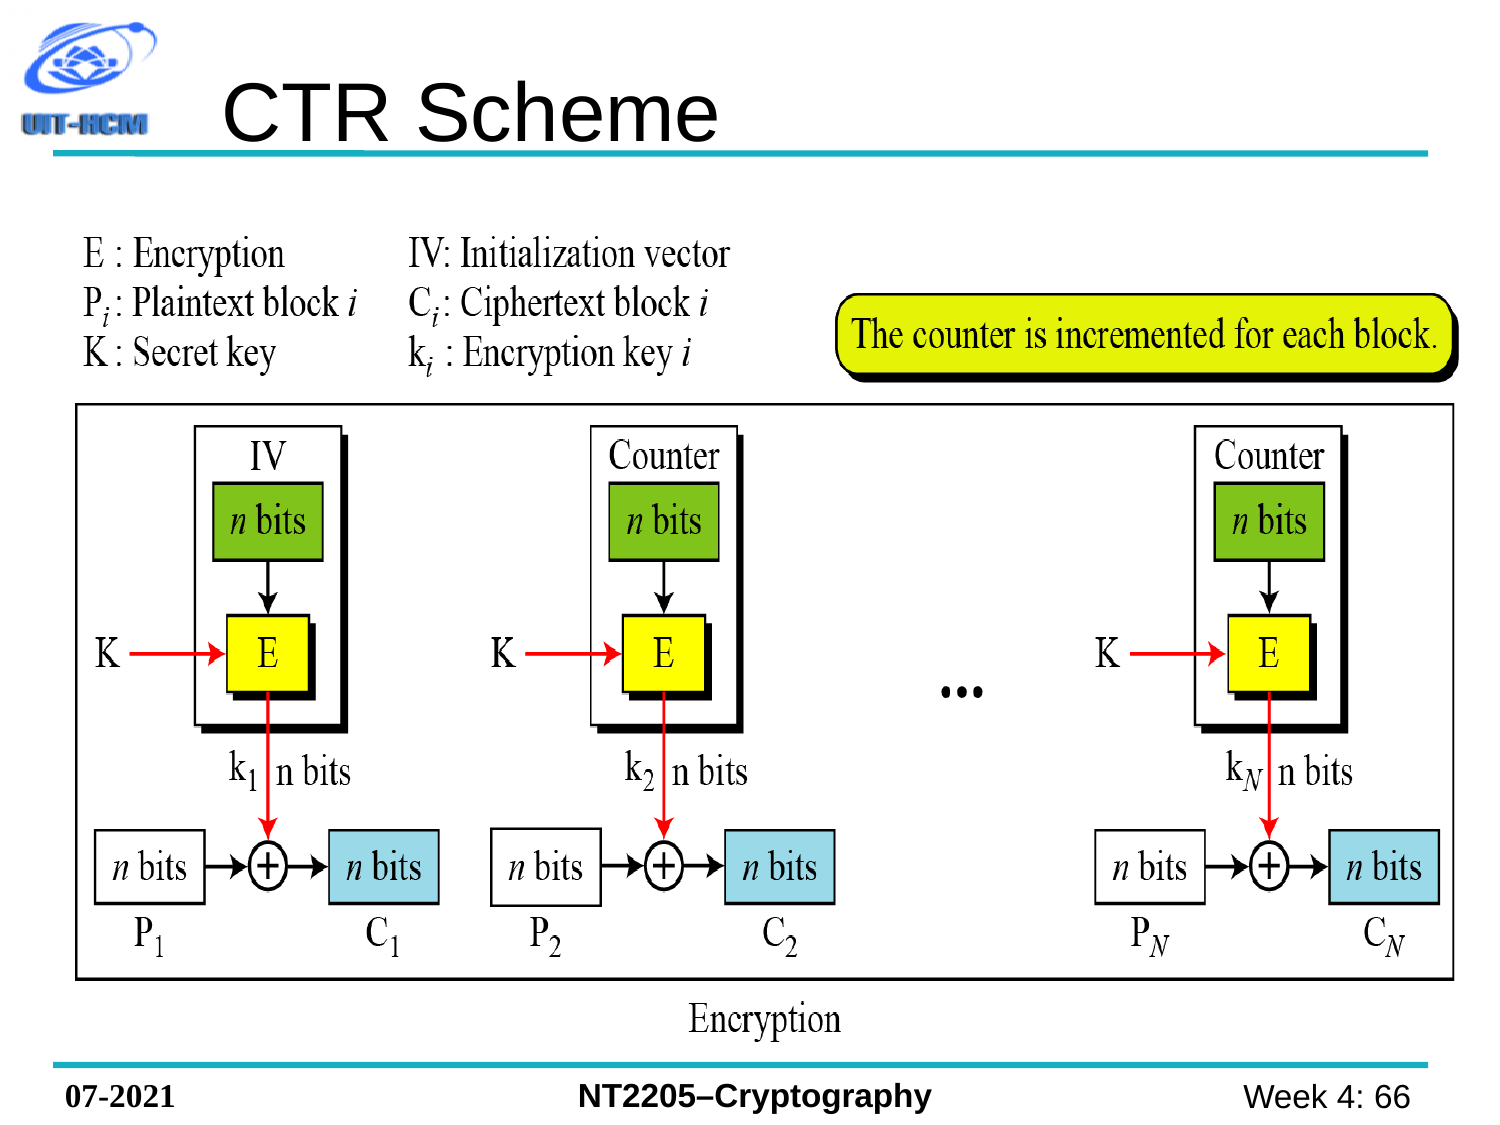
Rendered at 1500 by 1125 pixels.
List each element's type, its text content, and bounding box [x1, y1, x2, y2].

picture [5, 8, 174, 147]
title CTR Scheme [206, 42, 1412, 173]
picture [74, 231, 1459, 1047]
